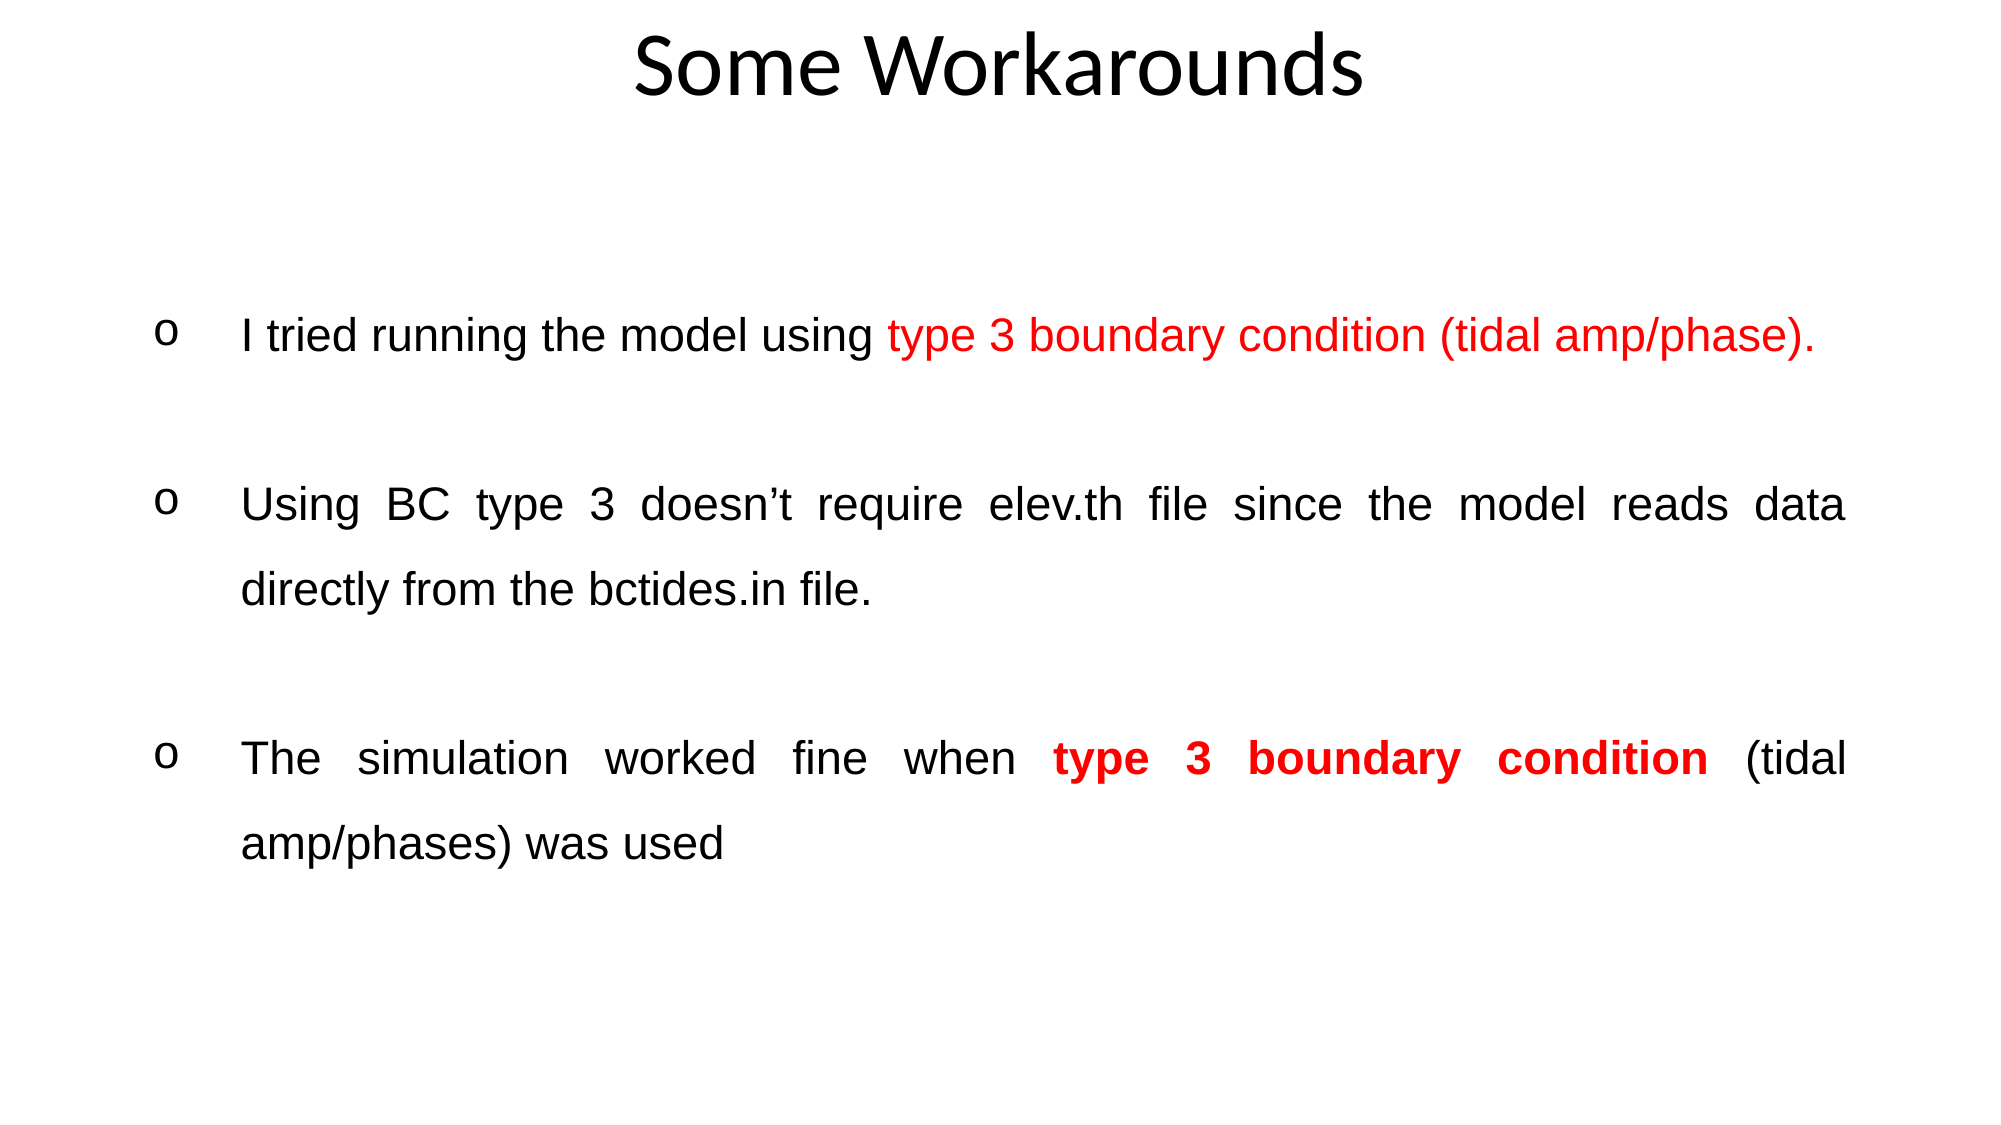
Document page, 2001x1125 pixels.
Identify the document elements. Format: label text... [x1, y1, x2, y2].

text_box Some Workarounds [137, 0, 1863, 133]
text_box I tried running the model using type 3 boundary condition (tidal amp/phase). Using BC type 3 doesn’t require elev.th file since the model reads data directly from the bctides.in file. The simulation worked fine when type 3 boundary condition (tidal amp/phases) was used [137, 228, 1863, 1002]
